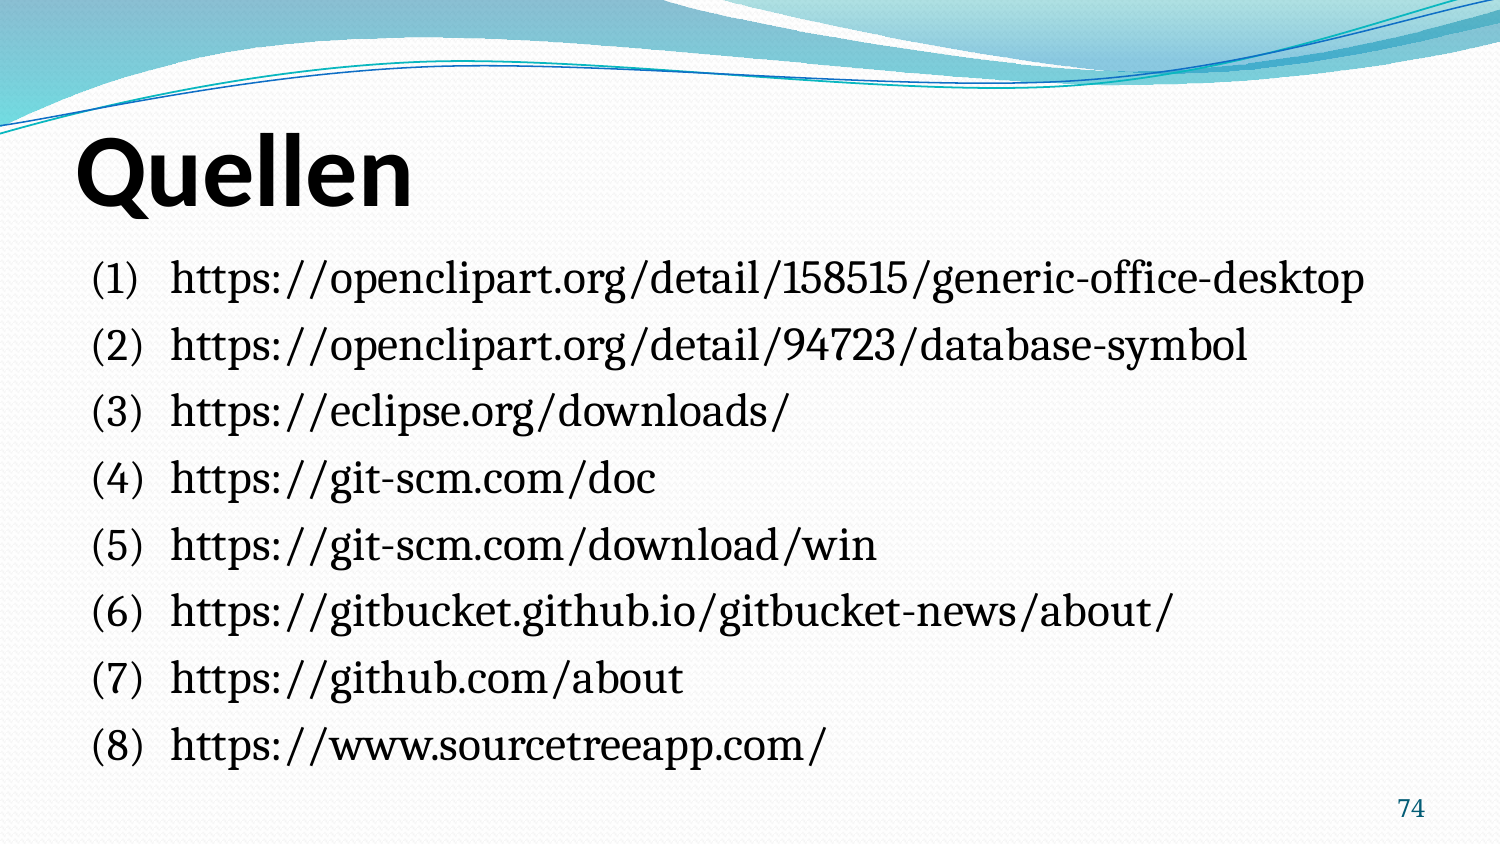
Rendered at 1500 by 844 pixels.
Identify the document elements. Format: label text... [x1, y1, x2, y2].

slide_number 74 [1299, 782, 1425, 827]
list https://openclipart.org/detail/158515/generic-office-desktop https://openclipart.org/detail/94723/database-symbol https://eclipse.org/downloads/ https://git-scm.com/doc https://git-scm.com/download/win https://gitbucket.github.io/gitbucket-news/about/ https://github.com/about https://www.sourcetreeapp.com/ [75, 238, 1425, 779]
title Quellen [75, 86, 1425, 228]
